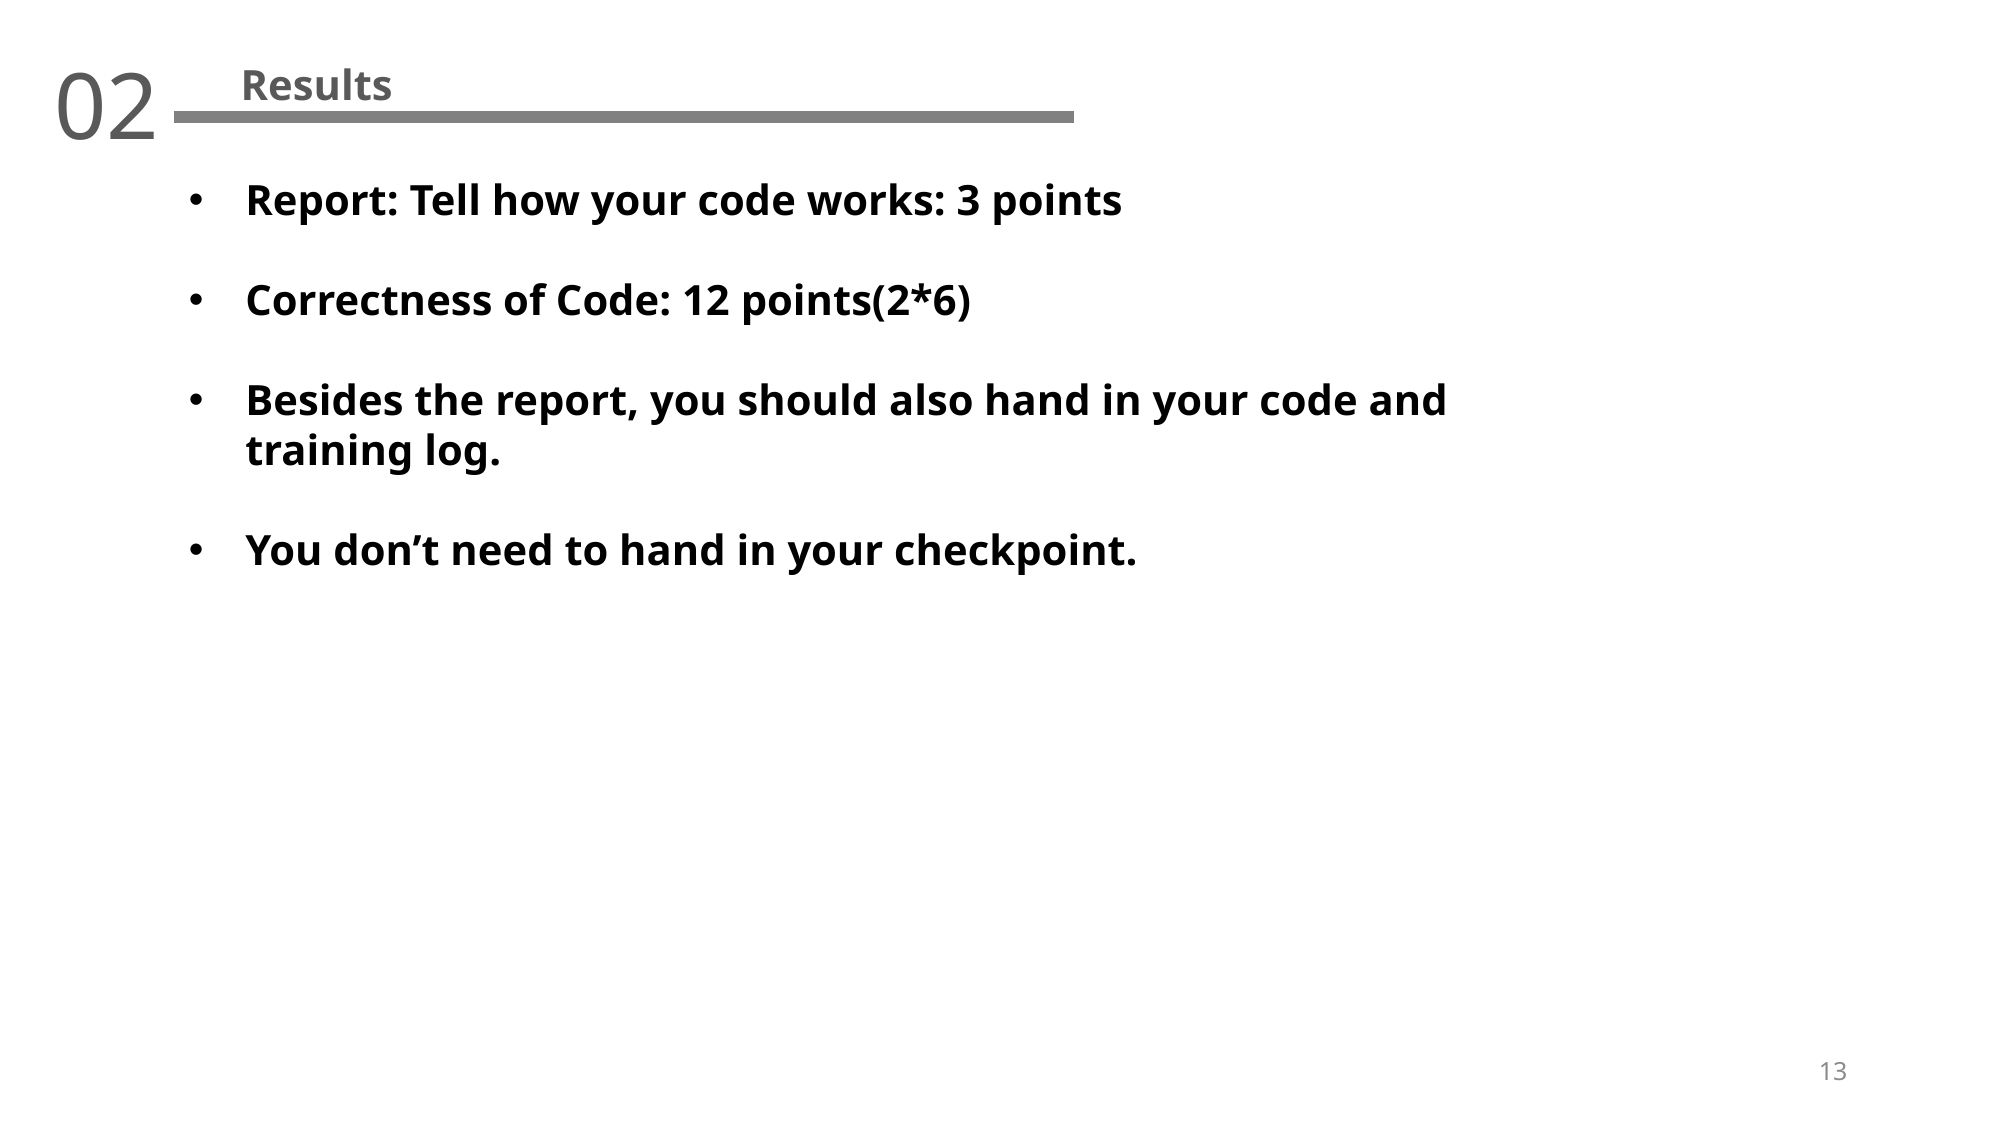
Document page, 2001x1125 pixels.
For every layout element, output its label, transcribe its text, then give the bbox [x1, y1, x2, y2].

text_box Report: Tell how your code works: 3 points Correctness of Code: 12 points(2*6) Besides the report, you should also hand in your code and training log. You don’t need to hand in your checkpoint. [174, 166, 1523, 782]
slide_number 13 [1412, 1042, 1863, 1103]
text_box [0, 40, 1098, 168]
